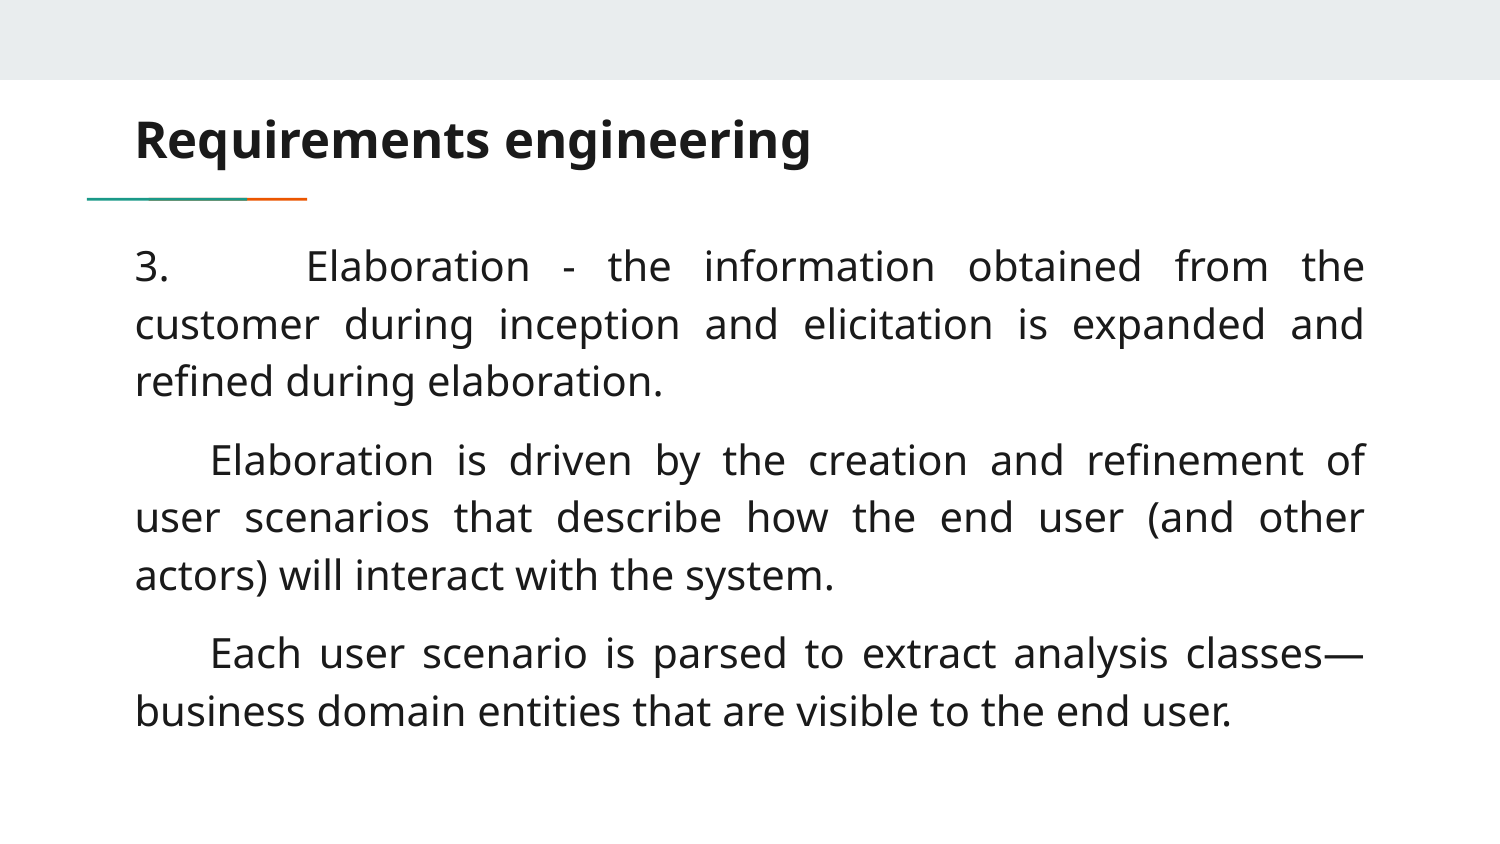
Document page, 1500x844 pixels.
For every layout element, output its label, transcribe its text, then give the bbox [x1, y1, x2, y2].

title Requirements engineering [119, 92, 1381, 183]
list 3. Elaboration - the information obtained from the customer during inception and elicitation is expanded and refined during elaboration. Elaboration is driven by the creation and refinement of user scenarios that describe how the end user (and other actors) will interact with the system. Each user scenario is parsed to extract analysis classes—business domain entities that are visible to the end user. [119, 217, 1381, 777]
